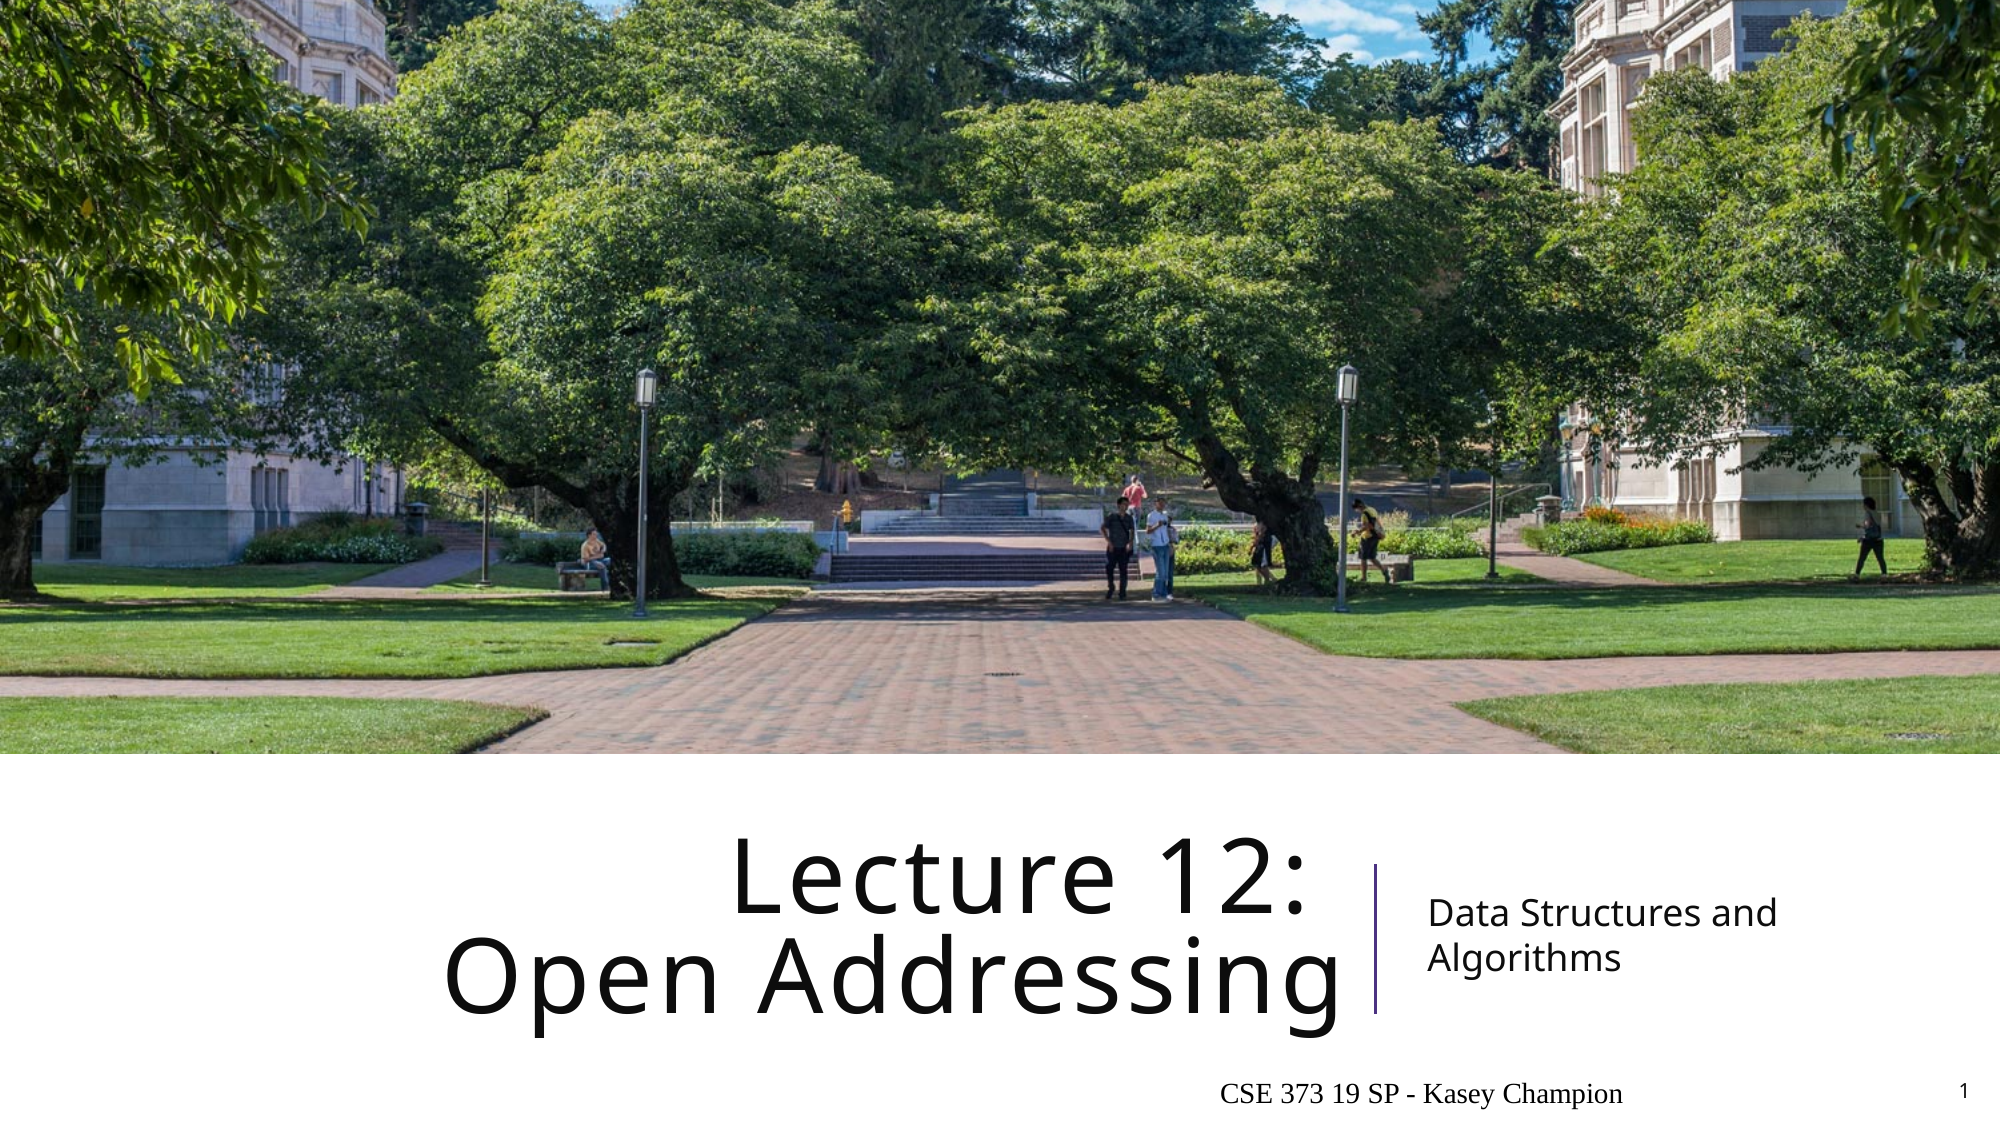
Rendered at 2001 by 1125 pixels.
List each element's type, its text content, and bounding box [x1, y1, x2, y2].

title Lecture 12: Open Addressing [75, 813, 1361, 1054]
picture [0, 0, 2000, 754]
slide_number 1 [1916, 1069, 1986, 1115]
footer CSE 373 19 SP - Kasey Champion [937, 1069, 1906, 1115]
subtitle Data Structures and Algorithms [1412, 813, 1938, 1054]
